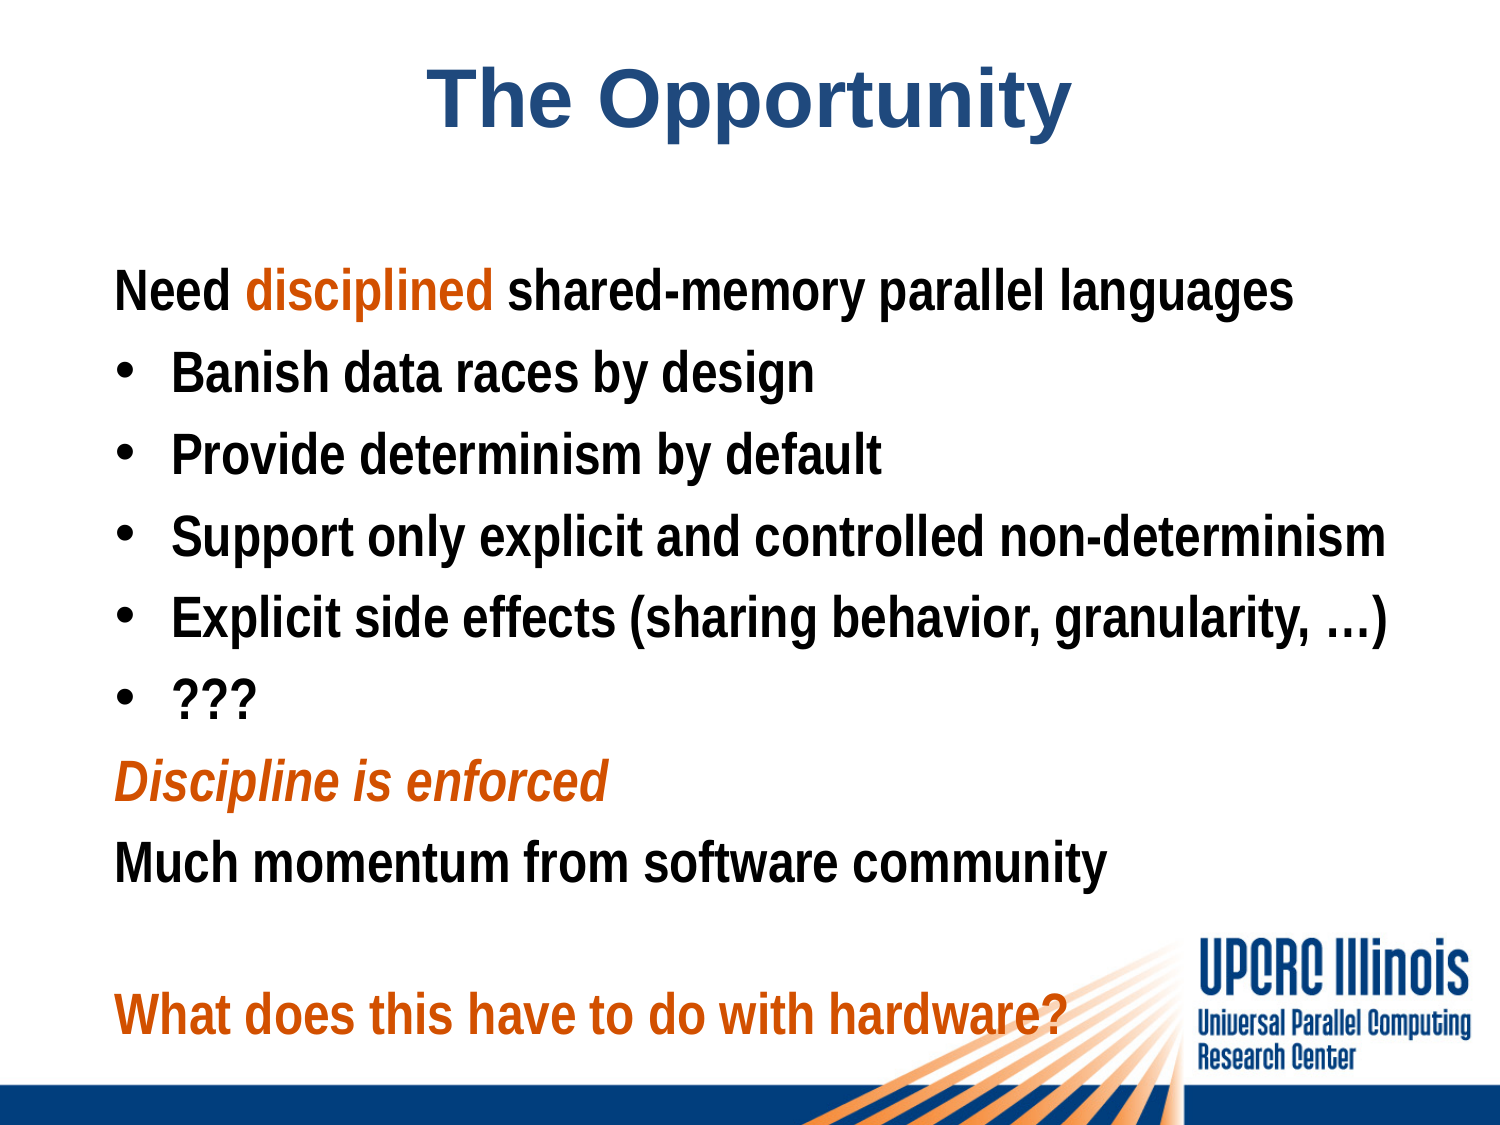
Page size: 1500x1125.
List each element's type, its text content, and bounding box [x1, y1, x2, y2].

list Need disciplined shared-memory parallel languages Banish data races by design Provide determinism by default Support only explicit and controlled non-determinism Explicit side effects (sharing behavior, granularity, …) ??? Discipline is enforced Much momentum from software community What does this have to do with hardware? [99, 244, 1500, 1038]
picture [0, 924, 1500, 1125]
title The Opportunity [74, 0, 1426, 188]
